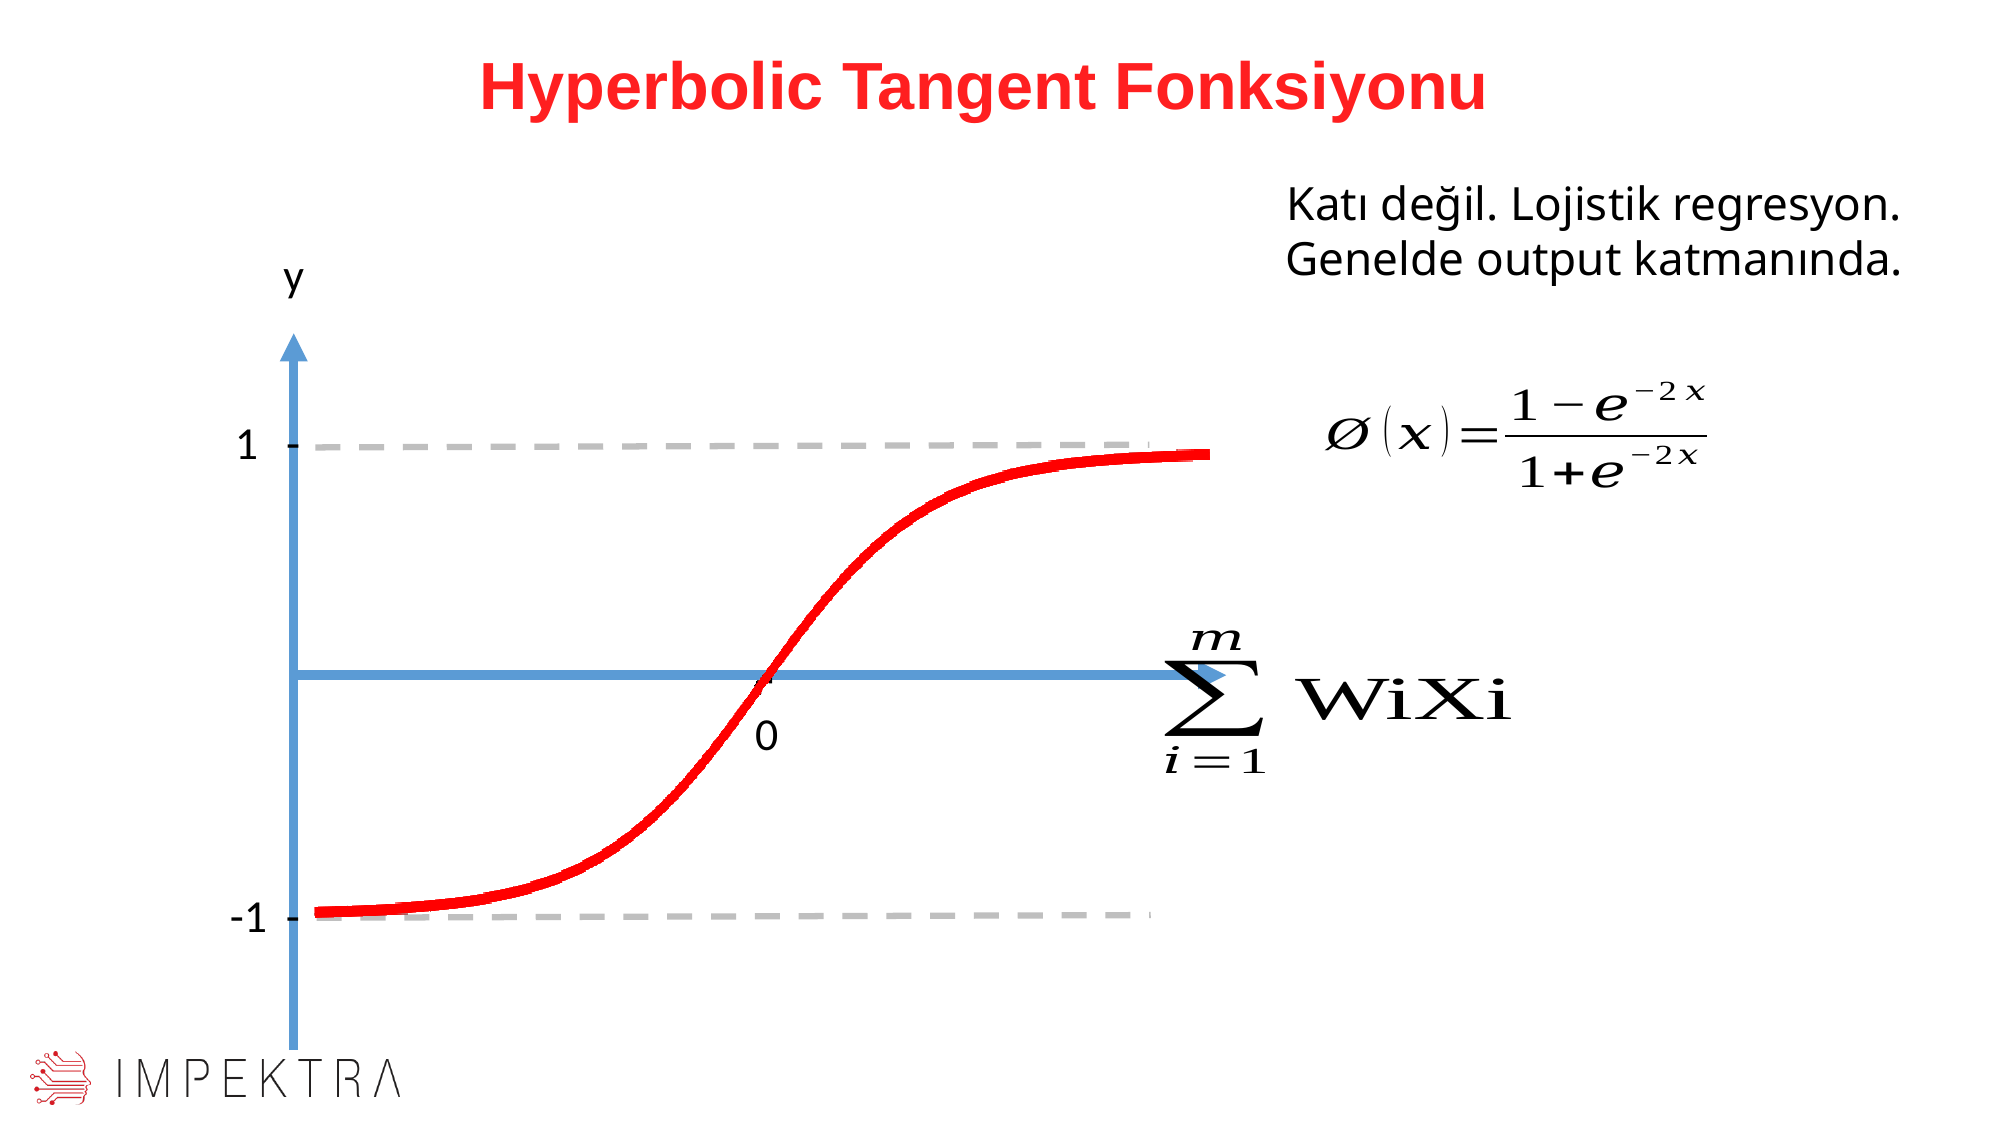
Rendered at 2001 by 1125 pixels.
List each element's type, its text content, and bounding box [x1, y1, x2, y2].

title Hyperbolic Tangent Fonksiyonu [232, 17, 1737, 132]
text_box 1 [219, 406, 255, 477]
picture [30, 293, 1271, 1105]
text_box Katı değil. Lojistik regresyon. Genelde output katmanında. [1189, 167, 2000, 293]
text_box y [268, 238, 319, 293]
text_box -1 [214, 879, 255, 950]
